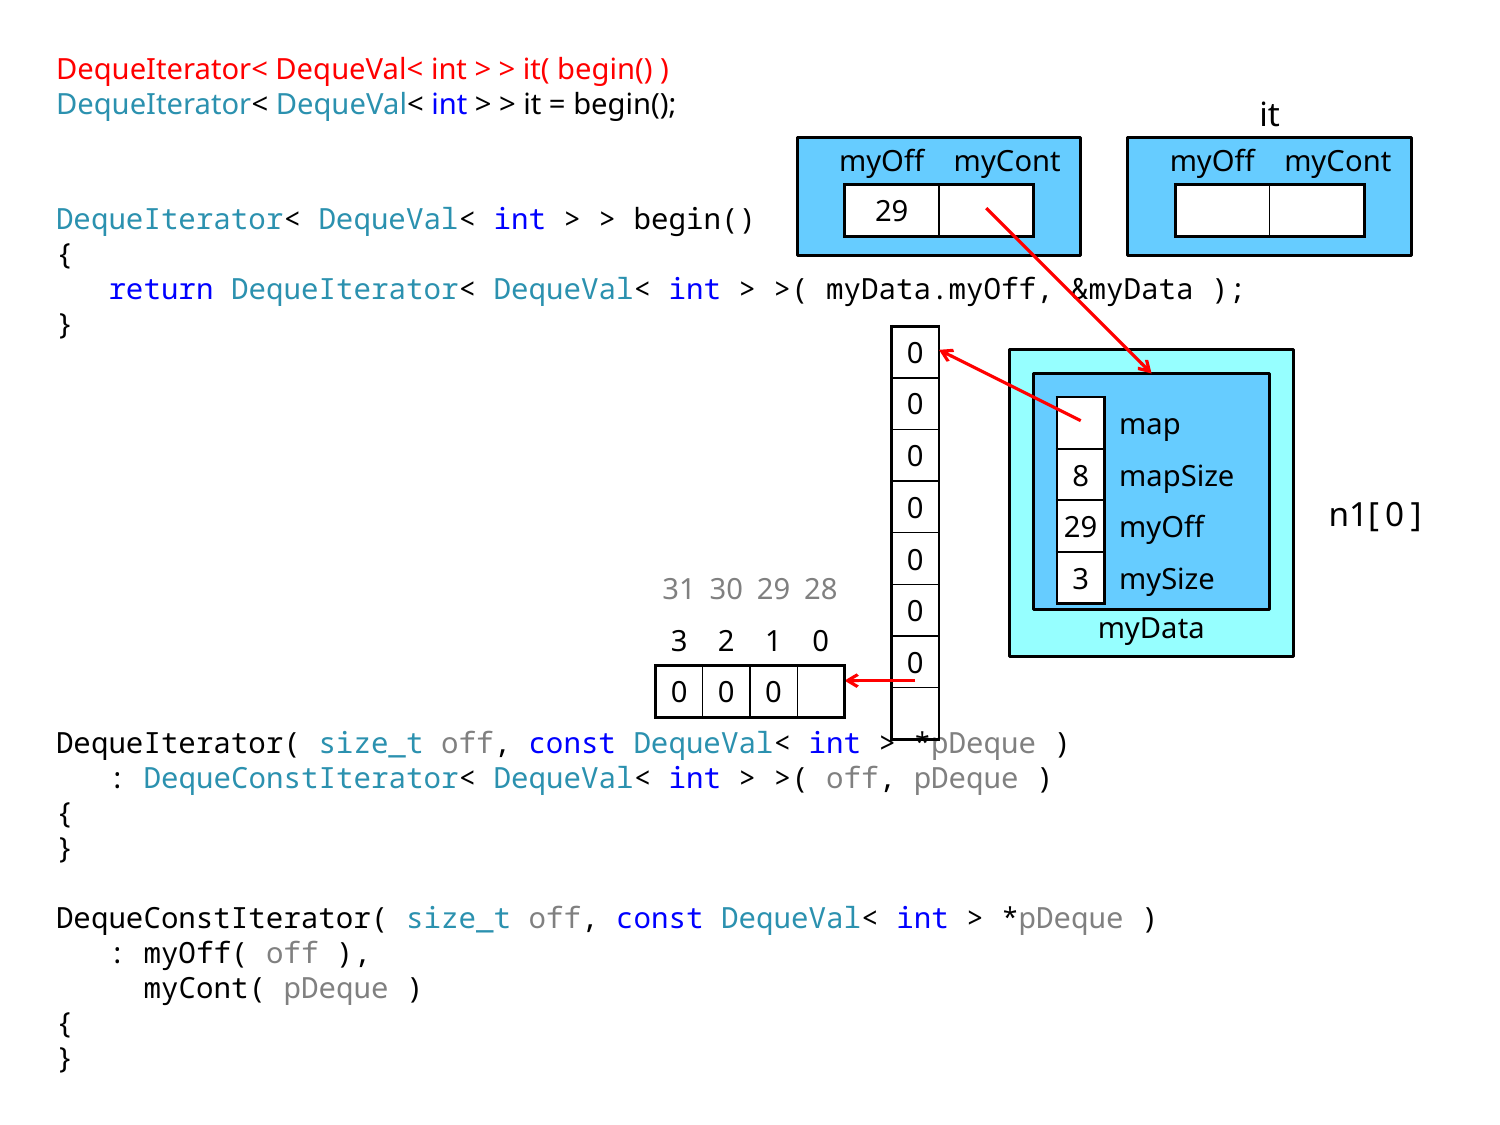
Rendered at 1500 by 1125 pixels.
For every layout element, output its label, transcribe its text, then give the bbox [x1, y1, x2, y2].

table_header 30 [703, 563, 750, 614]
table_cell 0 [893, 379, 938, 429]
table_header [1177, 186, 1269, 235]
table_header 29 [846, 186, 938, 235]
table_cell 0 [703, 667, 749, 716]
text_box [1009, 386, 1080, 657]
table_cell 3 [656, 614, 703, 664]
table_cell 8 [1058, 450, 1103, 499]
table_cell myOff [1106, 500, 1270, 552]
text_box [986, 208, 1152, 374]
table_header 28 [797, 563, 844, 614]
text_box [938, 349, 1081, 421]
table_cell 29 [1058, 501, 1103, 551]
text_box myOff [1151, 137, 1270, 185]
table_cell 0 [751, 667, 797, 716]
table_cell 0 [893, 637, 938, 687]
table_header 29 [750, 563, 797, 614]
text_box myOff [820, 137, 939, 185]
table_header 31 [656, 563, 703, 614]
table_header [1270, 186, 1363, 235]
table_cell 2 [703, 614, 750, 664]
table_cell 0 [893, 585, 938, 635]
text_box myCont [1270, 137, 1412, 185]
table_header [1058, 398, 1103, 448]
table_cell mapSize [1106, 449, 1270, 500]
text_box [1129, 349, 1294, 657]
text_box [1018, 185, 1081, 256]
text_box myCont [939, 137, 1081, 185]
table_cell 3 [1058, 553, 1103, 602]
table_cell [798, 667, 843, 716]
table_cell 1 [750, 614, 797, 664]
table_cell 0 [797, 614, 844, 664]
table_cell mySize [1106, 552, 1270, 604]
table_cell 0 [893, 482, 938, 532]
list DequeIterator< DequeVal< int > > it( begin() ) DequeIterator< DequeVal< int > > it = begin(); DequeIterator< DequeVal< int > > begin() { return DequeIterator< DequeVal< int > >( myData.myOff, &myData ); } DequeIterator( size_t off, const DequeVal< int > *pDeque ) : DequeConstIterator< DequeVal< int > >( off, pDeque ) { } DequeConstIterator( size_t off, const DequeVal< int > *pDeque ) : myOff( off ), myCont( pDeque ) { } [41, 42, 1270, 1083]
table_cell [893, 688, 938, 738]
table_header map [1106, 397, 1270, 449]
text_box [1127, 137, 1412, 256]
table_cell 0 [657, 667, 702, 716]
text_box [797, 137, 1032, 256]
table_header [940, 186, 1032, 235]
text_box [1009, 349, 1147, 396]
text_box [1033, 398, 1270, 610]
table_header 0 [893, 328, 938, 377]
text_box [1033, 373, 1270, 407]
table_cell 0 [893, 533, 938, 584]
text_box n1[0] [1316, 491, 1459, 539]
text_box it [1222, 90, 1317, 137]
text_box myData [1080, 609, 1223, 657]
table_cell 0 [893, 430, 938, 480]
